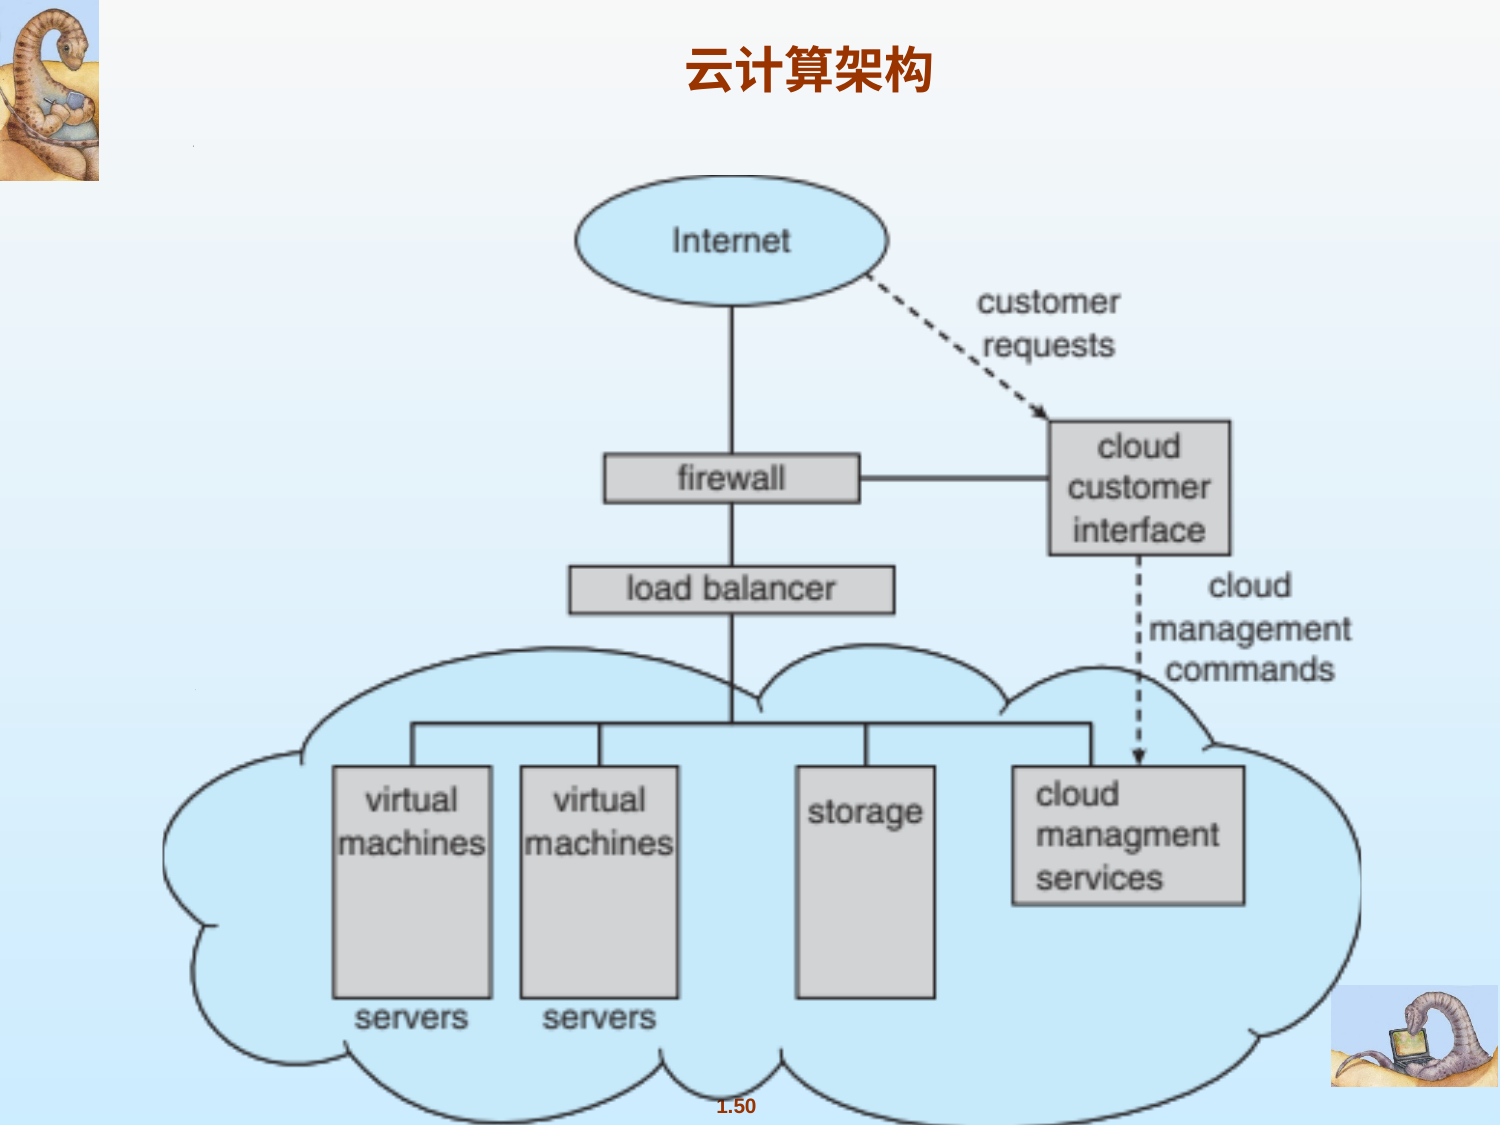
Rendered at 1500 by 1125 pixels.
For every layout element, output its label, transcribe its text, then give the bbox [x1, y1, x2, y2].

picture [0, 0, 99, 181]
title 云计算架构 [182, 11, 1437, 107]
picture [162, 175, 1498, 1125]
